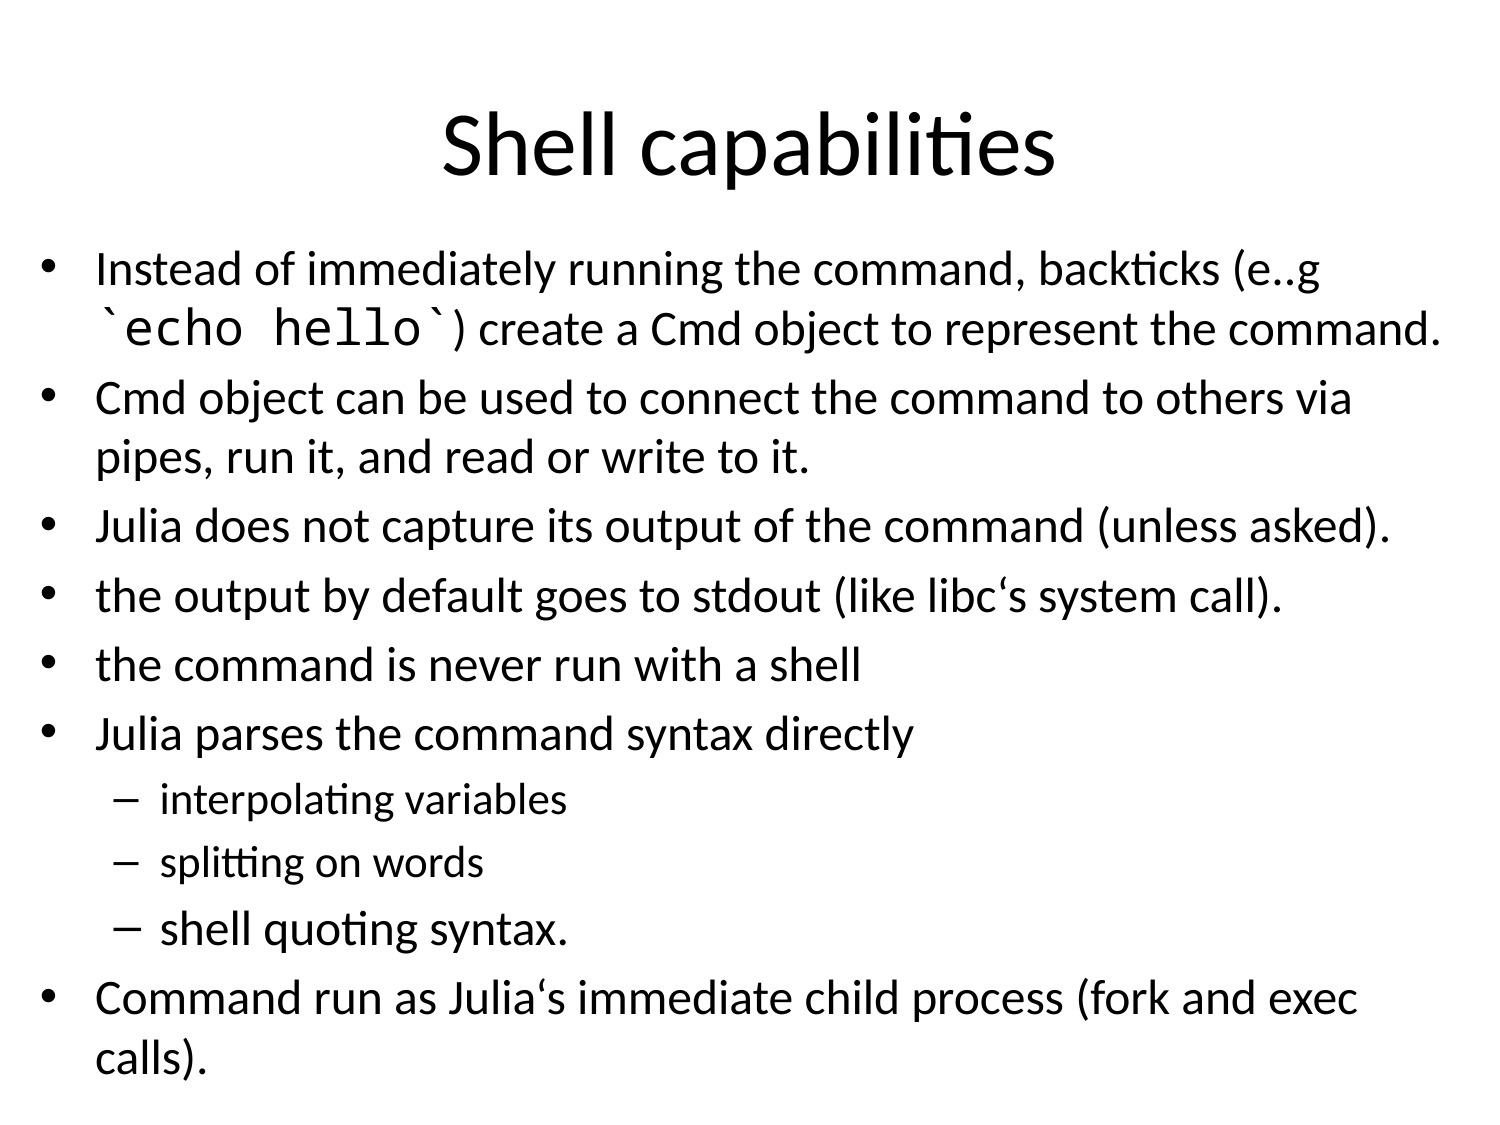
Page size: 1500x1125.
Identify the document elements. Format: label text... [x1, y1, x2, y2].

list Instead of immediately running the command, backticks (e..g `echo hello`) create a Cmd object to represent the command. Cmd object can be used to connect the command to others via pipes, run it, and read or write to it. Julia does not capture its output of the command (unless asked). the output by default goes to stdout (like libc‘s system call). the command is never run with a shell Julia parses the command syntax directly interpolating variables splitting on words shell quoting syntax. Command run as Julia‘s immediate child process (fork and exec calls). [24, 228, 1463, 1125]
title Shell capabilities [75, 45, 1425, 228]
